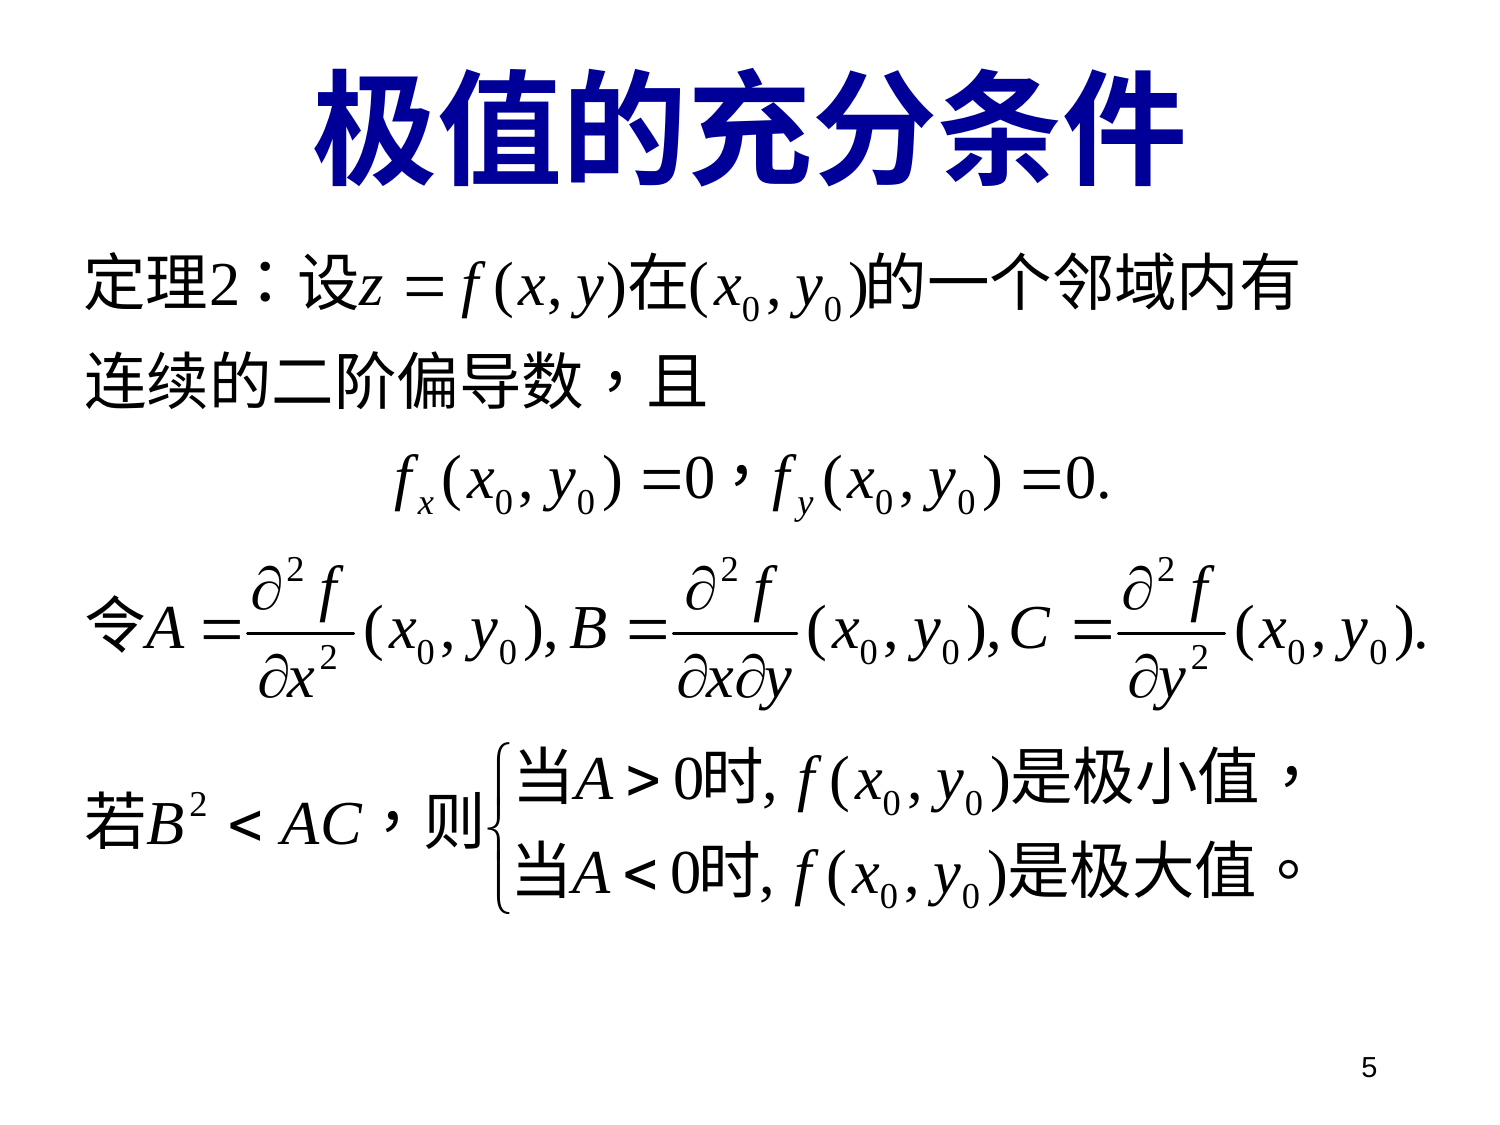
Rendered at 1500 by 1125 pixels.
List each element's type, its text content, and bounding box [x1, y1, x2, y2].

slide_number 5 [1074, 1024, 1425, 1103]
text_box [76, 243, 1437, 926]
text_box 极值的充分条件 [218, 42, 1282, 208]
